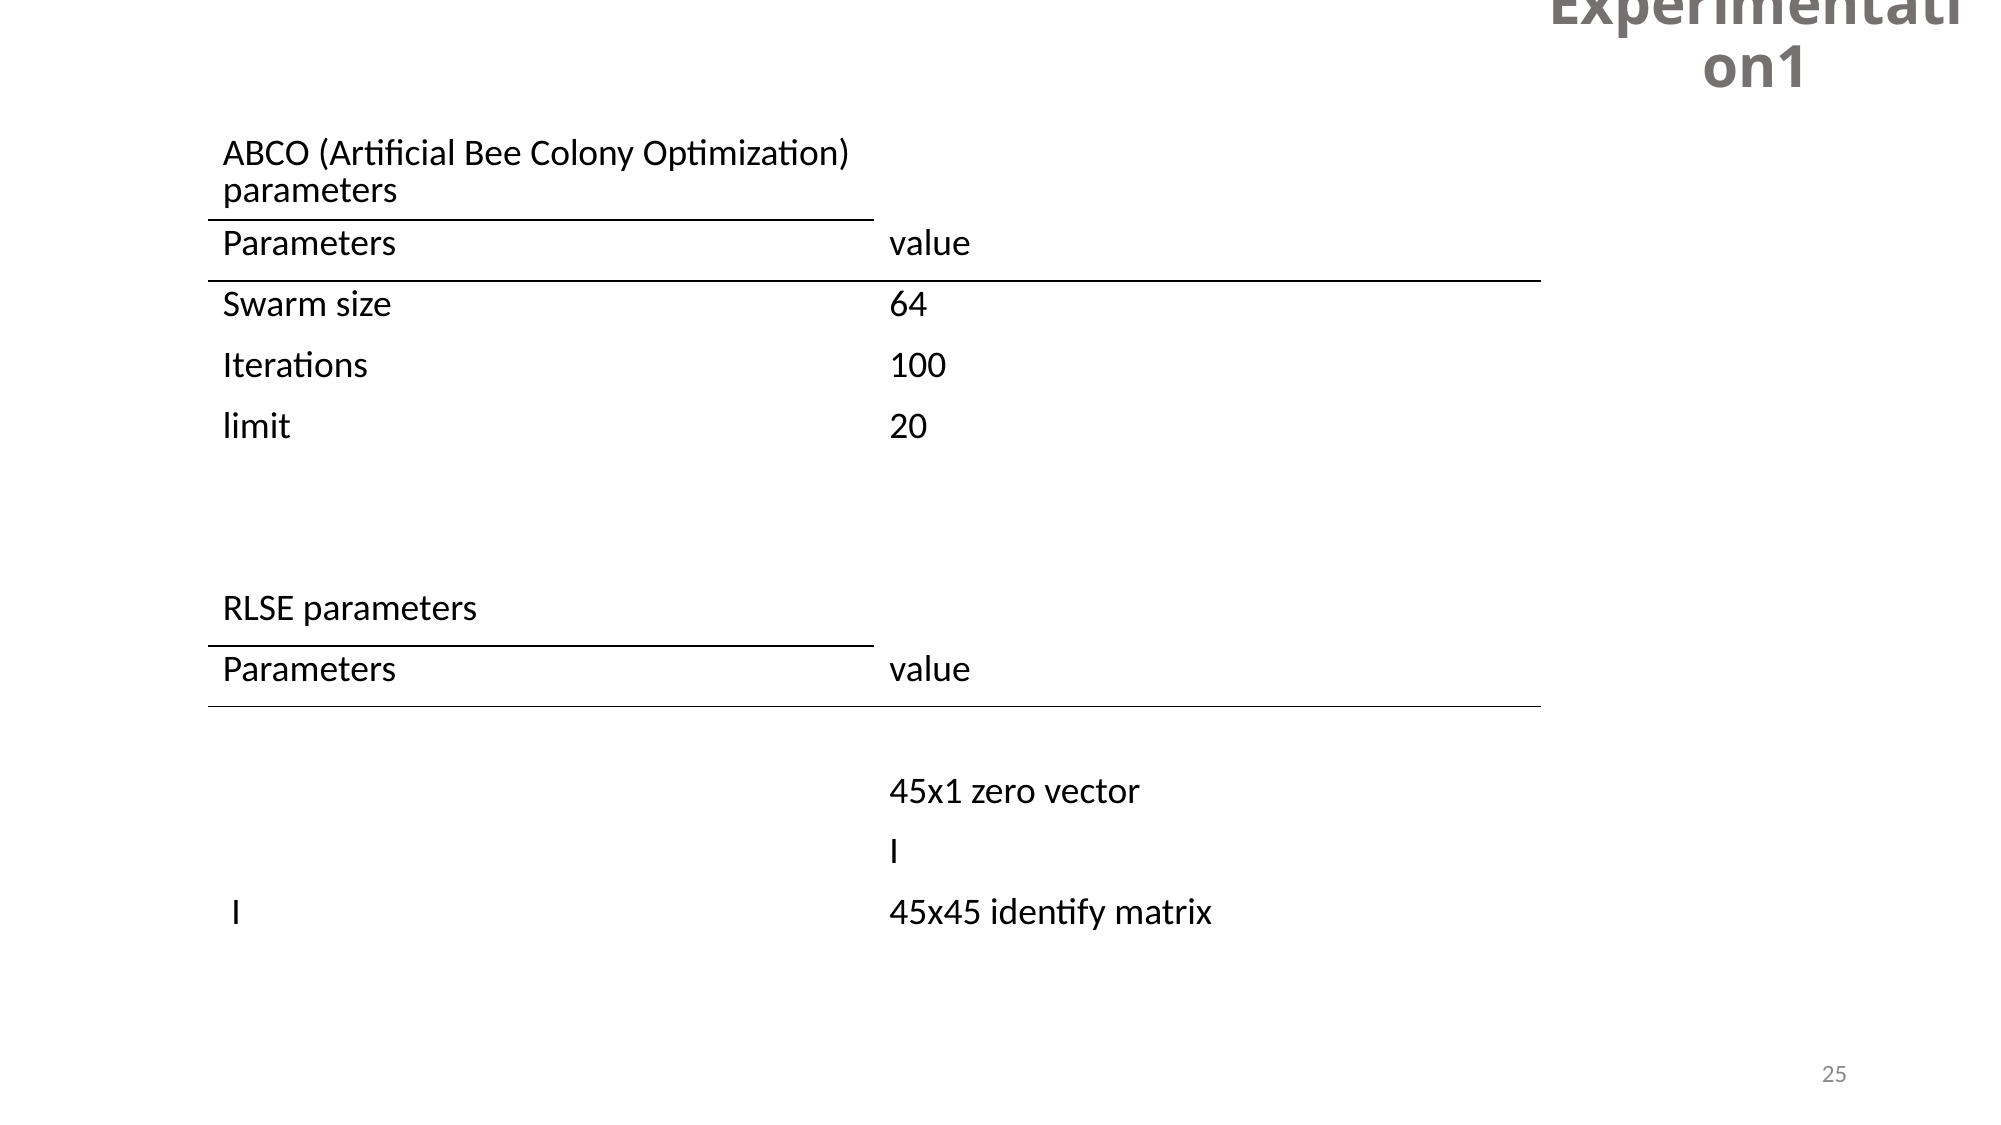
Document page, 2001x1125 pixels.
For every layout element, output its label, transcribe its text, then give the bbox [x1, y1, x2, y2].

slide_number 25 [1412, 1042, 1863, 1103]
text_box Experimentation1 [1526, 0, 1986, 86]
